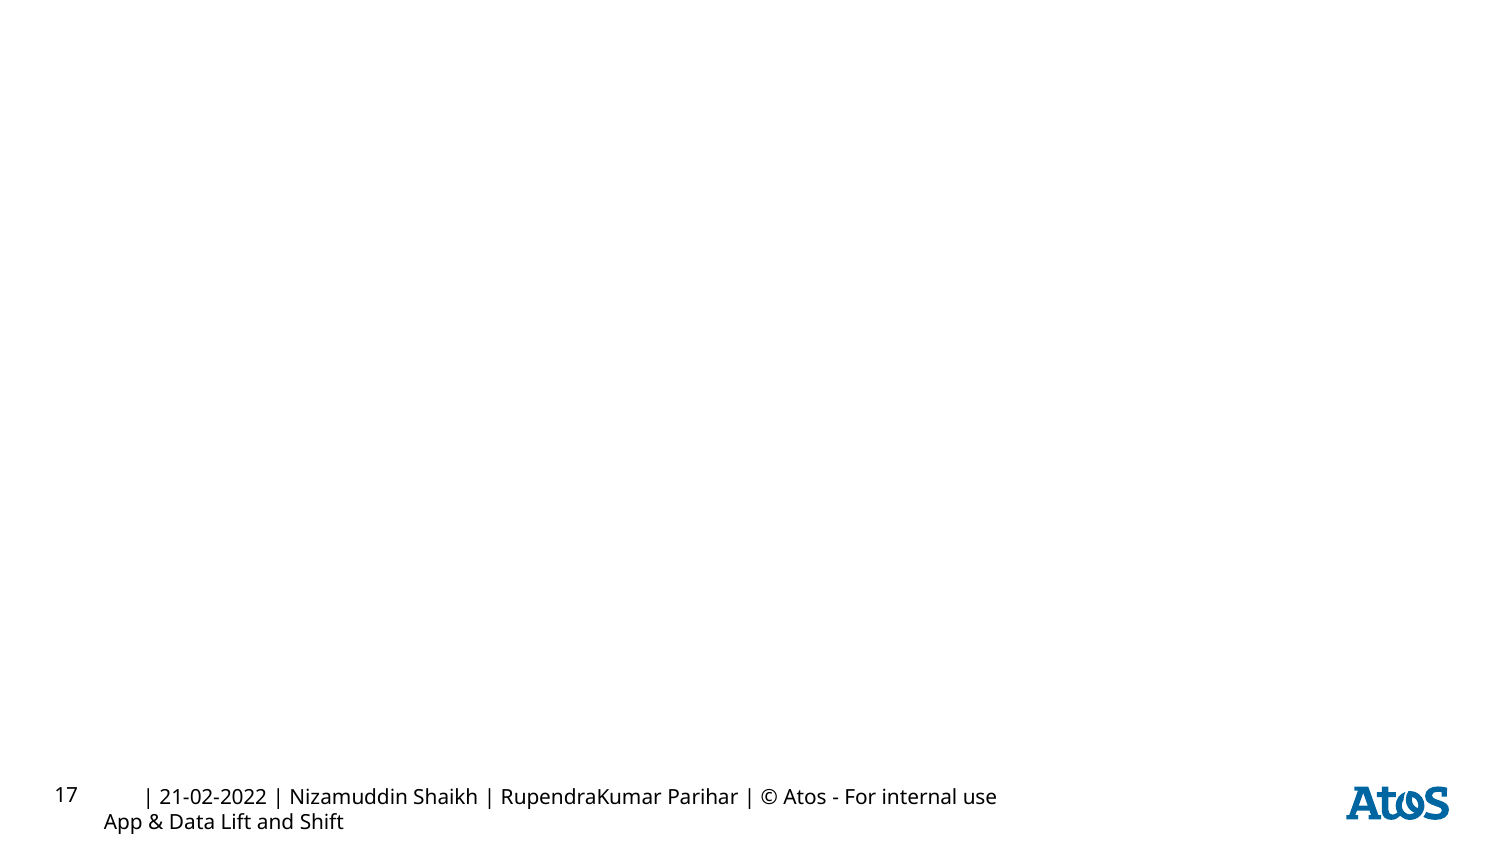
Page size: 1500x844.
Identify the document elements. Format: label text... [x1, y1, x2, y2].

slide_number 17 [39, 778, 113, 814]
